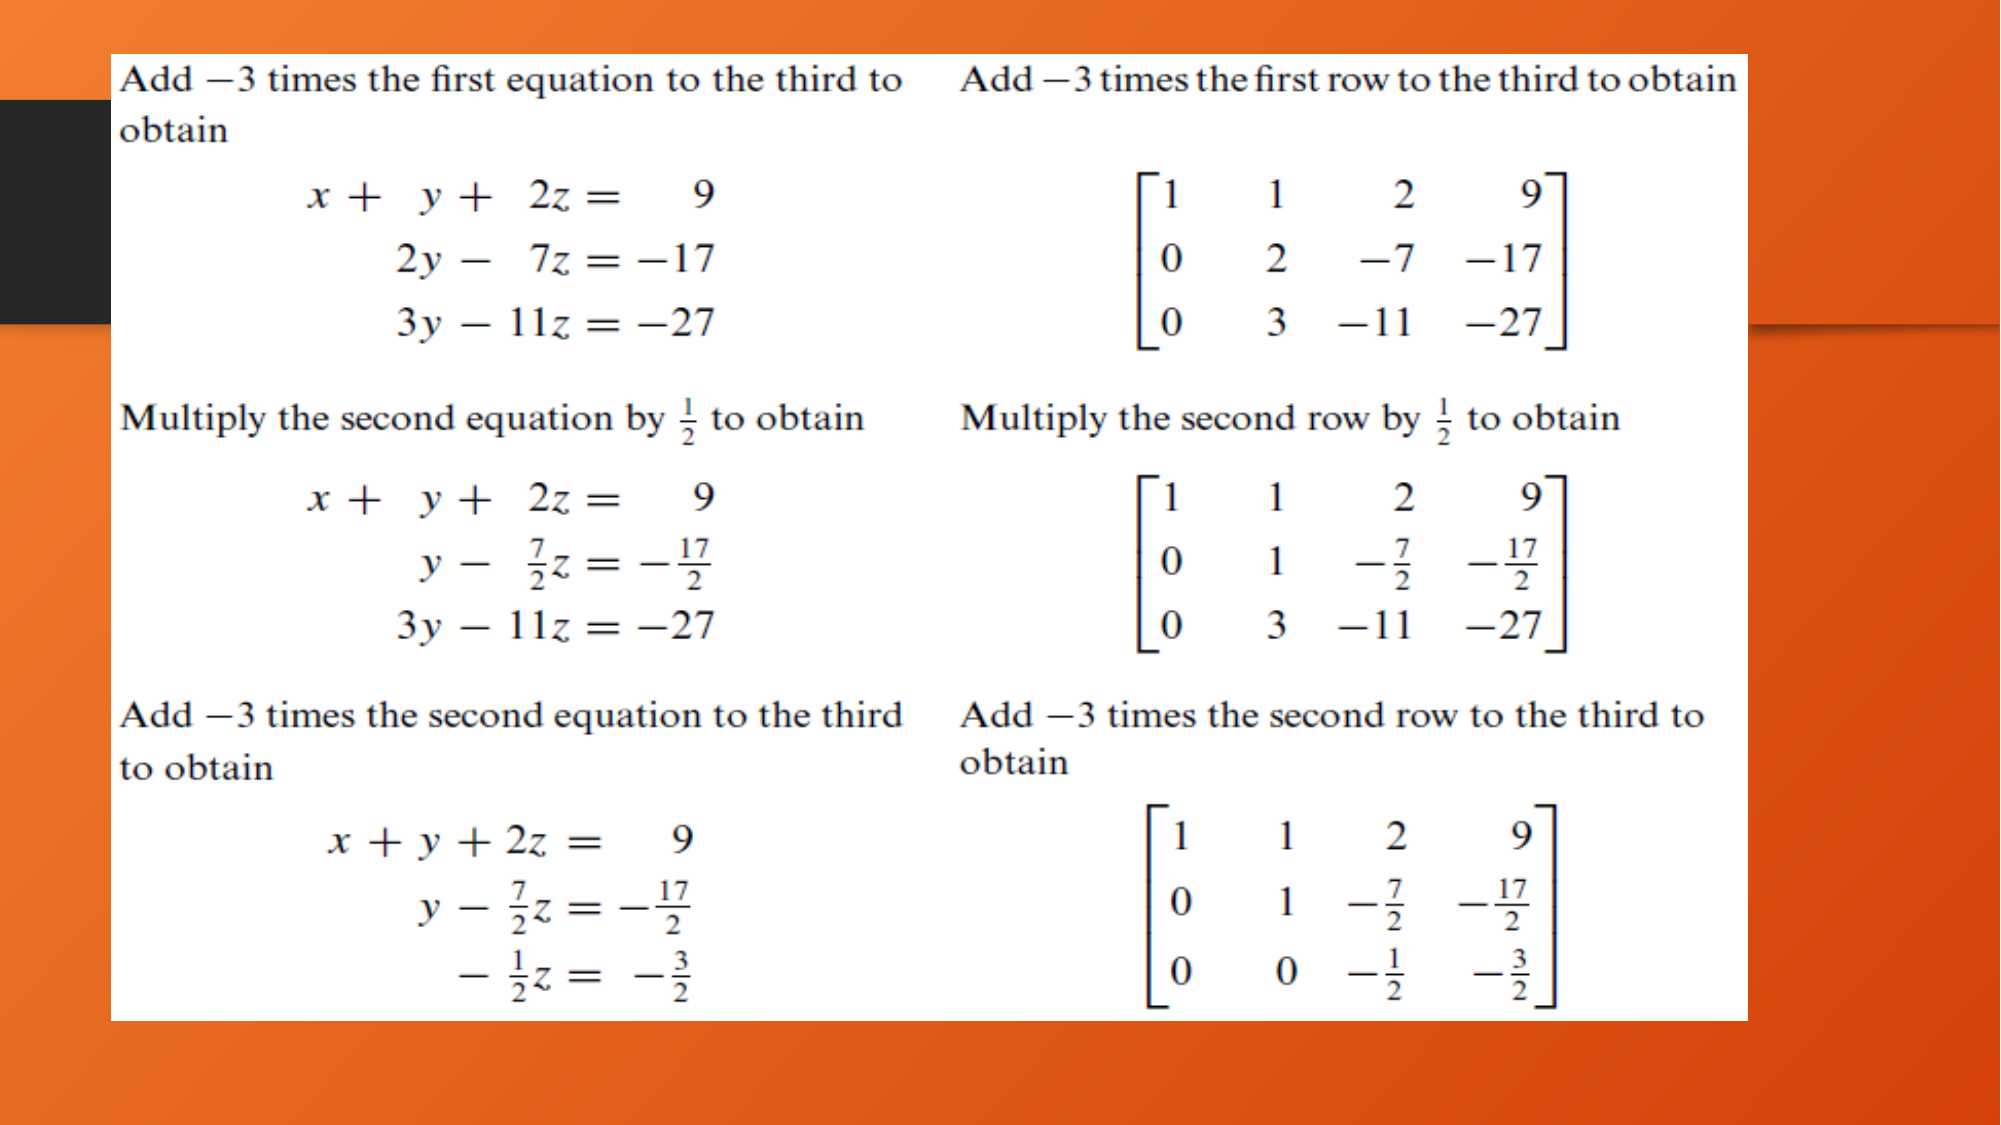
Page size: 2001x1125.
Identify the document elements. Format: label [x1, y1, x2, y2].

picture [0, 54, 2000, 1021]
